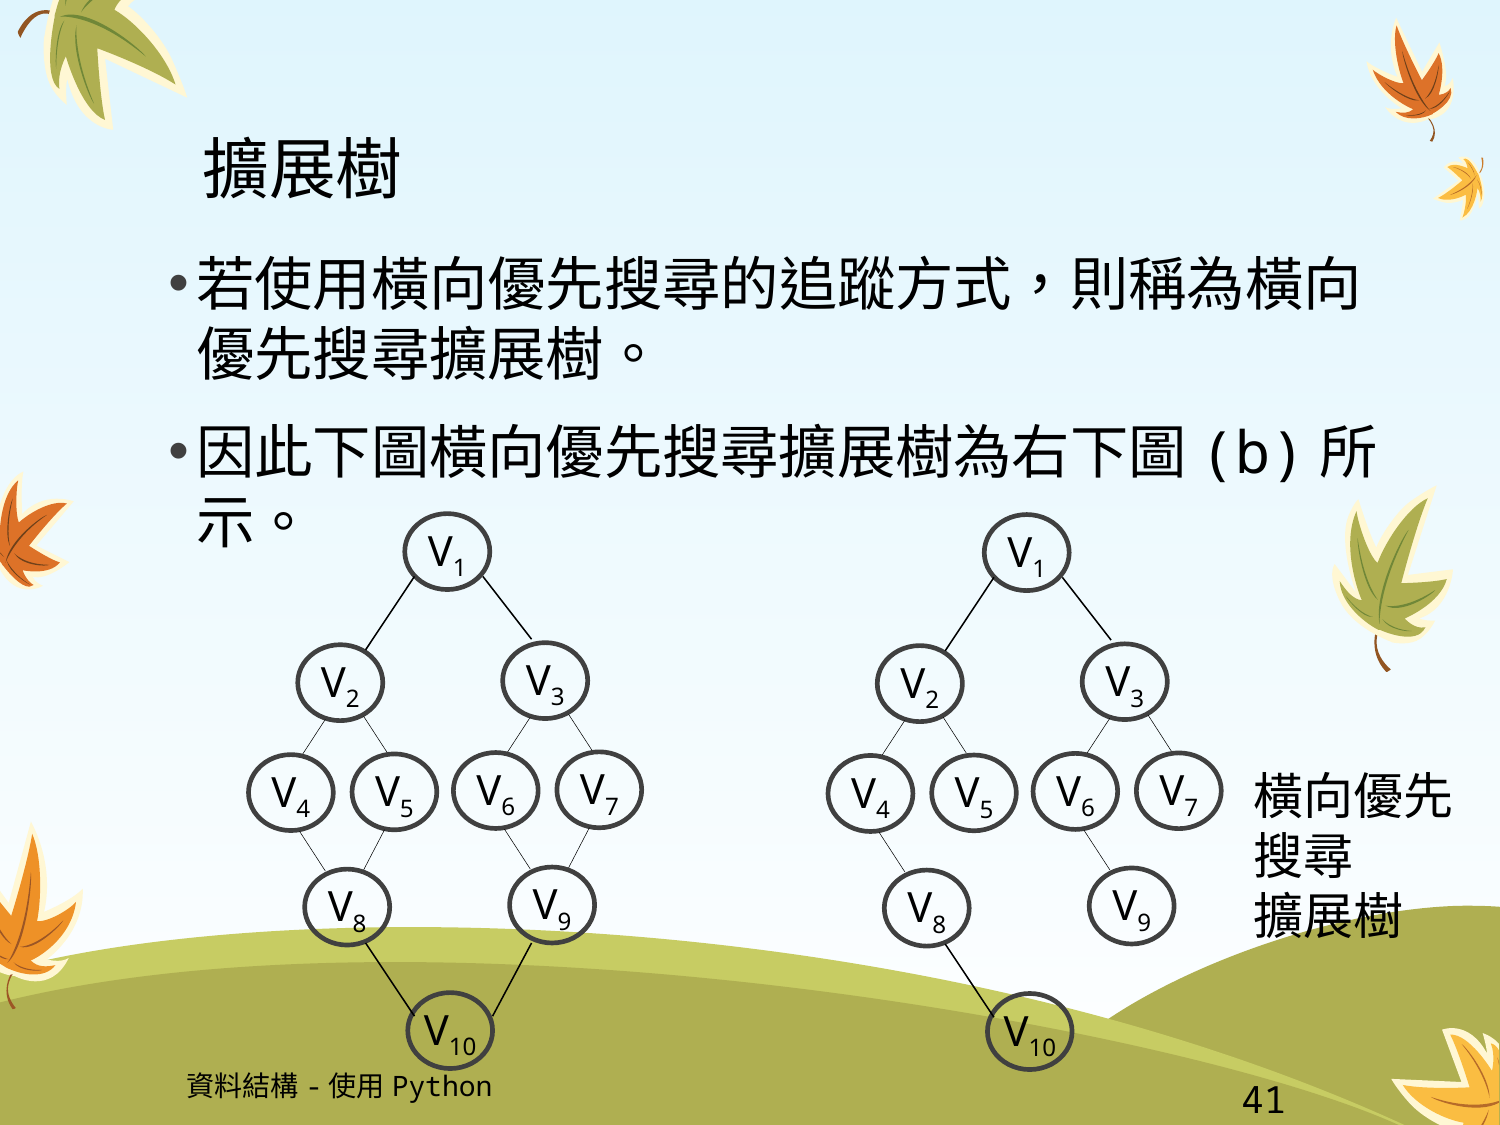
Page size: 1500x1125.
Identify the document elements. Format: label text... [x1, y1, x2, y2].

title 擴展樹 [187, 12, 1312, 216]
text_box V4 [828, 755, 913, 832]
text_box V6 [1033, 753, 1118, 830]
text_box V7 [1136, 752, 1222, 829]
footer 資料結構-使用Python [171, 1065, 1031, 1105]
text_box V8 [884, 870, 970, 947]
text_box V1 [984, 514, 1070, 591]
text_box V5 [931, 755, 1017, 831]
text_box 橫向優先搜尋 擴展樹 [1238, 756, 1473, 952]
slide_number 41 [1222, 1082, 1302, 1122]
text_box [248, 513, 642, 1069]
text_box V9 [1089, 867, 1175, 944]
text_box V3 [1082, 643, 1168, 720]
text_box V2 [877, 645, 963, 722]
list 若使用橫向優先搜尋的追蹤方式，則稱為橫向優先搜尋擴展樹。 因此下圖橫向優先搜尋擴展樹為右下圖(b)所示。 [147, 239, 1424, 559]
text_box V10 [987, 993, 1073, 1070]
